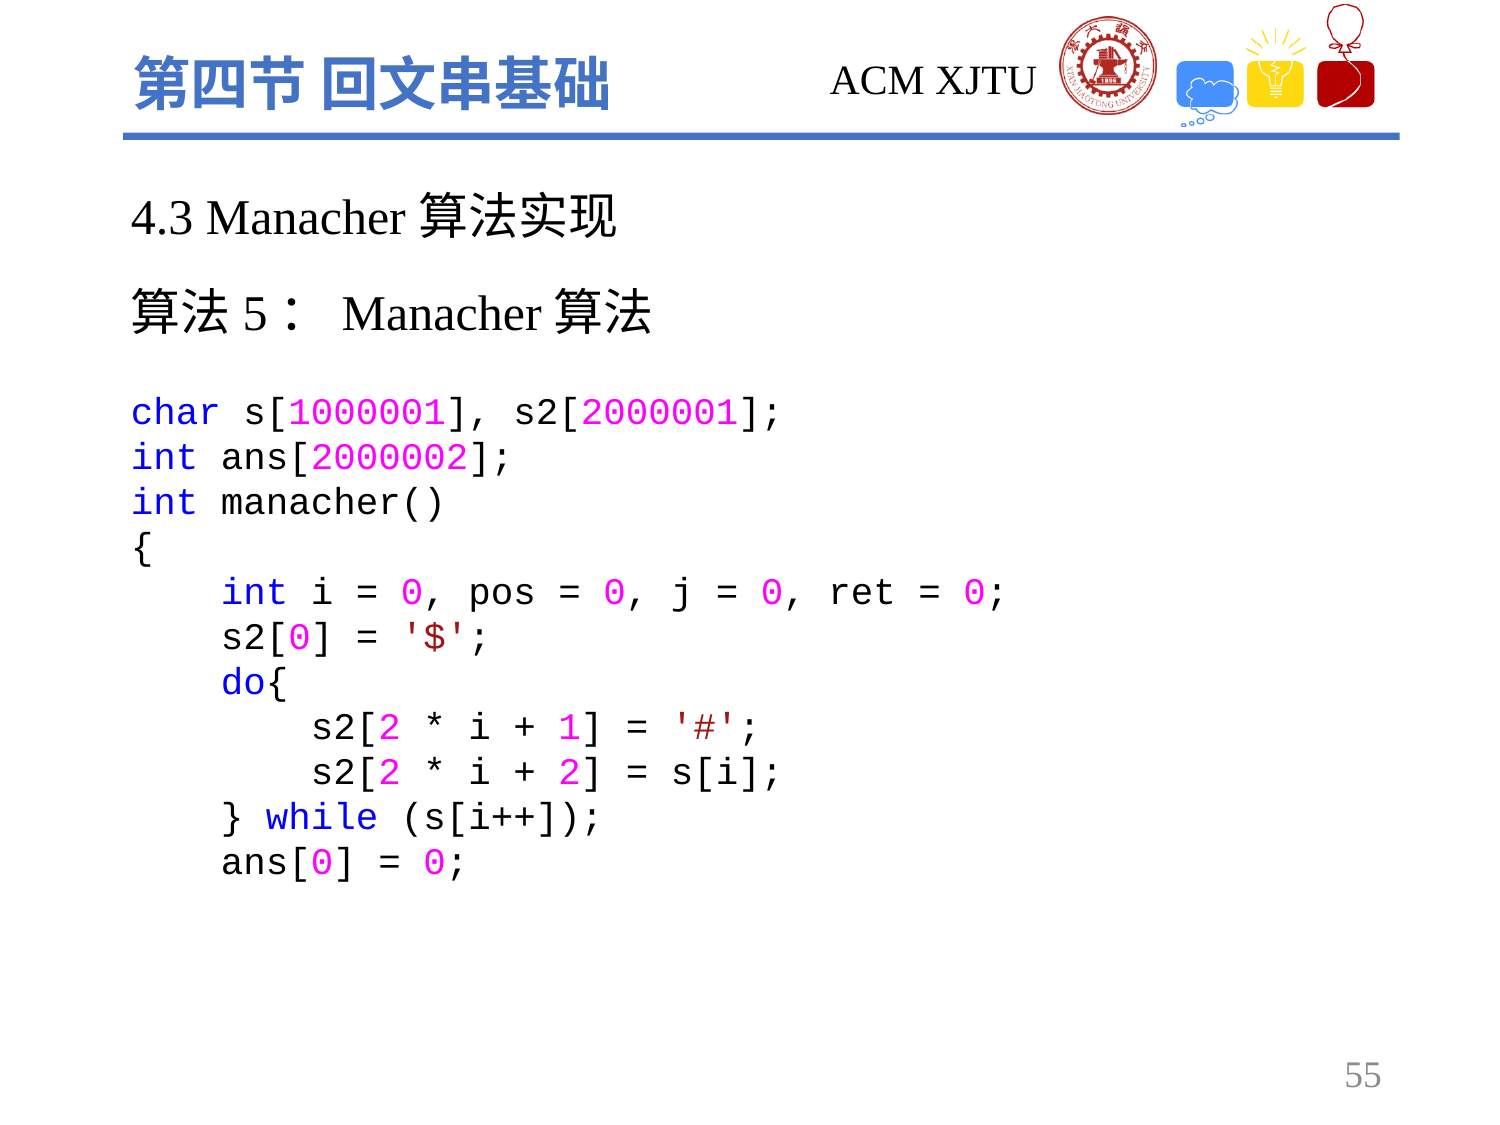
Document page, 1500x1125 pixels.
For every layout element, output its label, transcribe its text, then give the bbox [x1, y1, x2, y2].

text_box 算法5：Manacher算法 [116, 261, 1352, 349]
text_box char s[1000001], s2[2000001]; int ans[2000002]; int manacher() { int i = 0, pos = 0, j = 0, ret = 0; s2[0] = '$'; do{ s2[2 * i + 1] = '#'; s2[2 * i + 2] = s[i]; } while (s[i++]); ans[0] = 0; [115, 379, 1415, 890]
picture [1176, 4, 1375, 127]
text_box 第四节 回文串基础 [117, 39, 773, 125]
picture [1059, 16, 1157, 115]
text_box 4.3 Manacher算法实现 [116, 164, 1352, 252]
slide_number 55 [1059, 1042, 1397, 1103]
